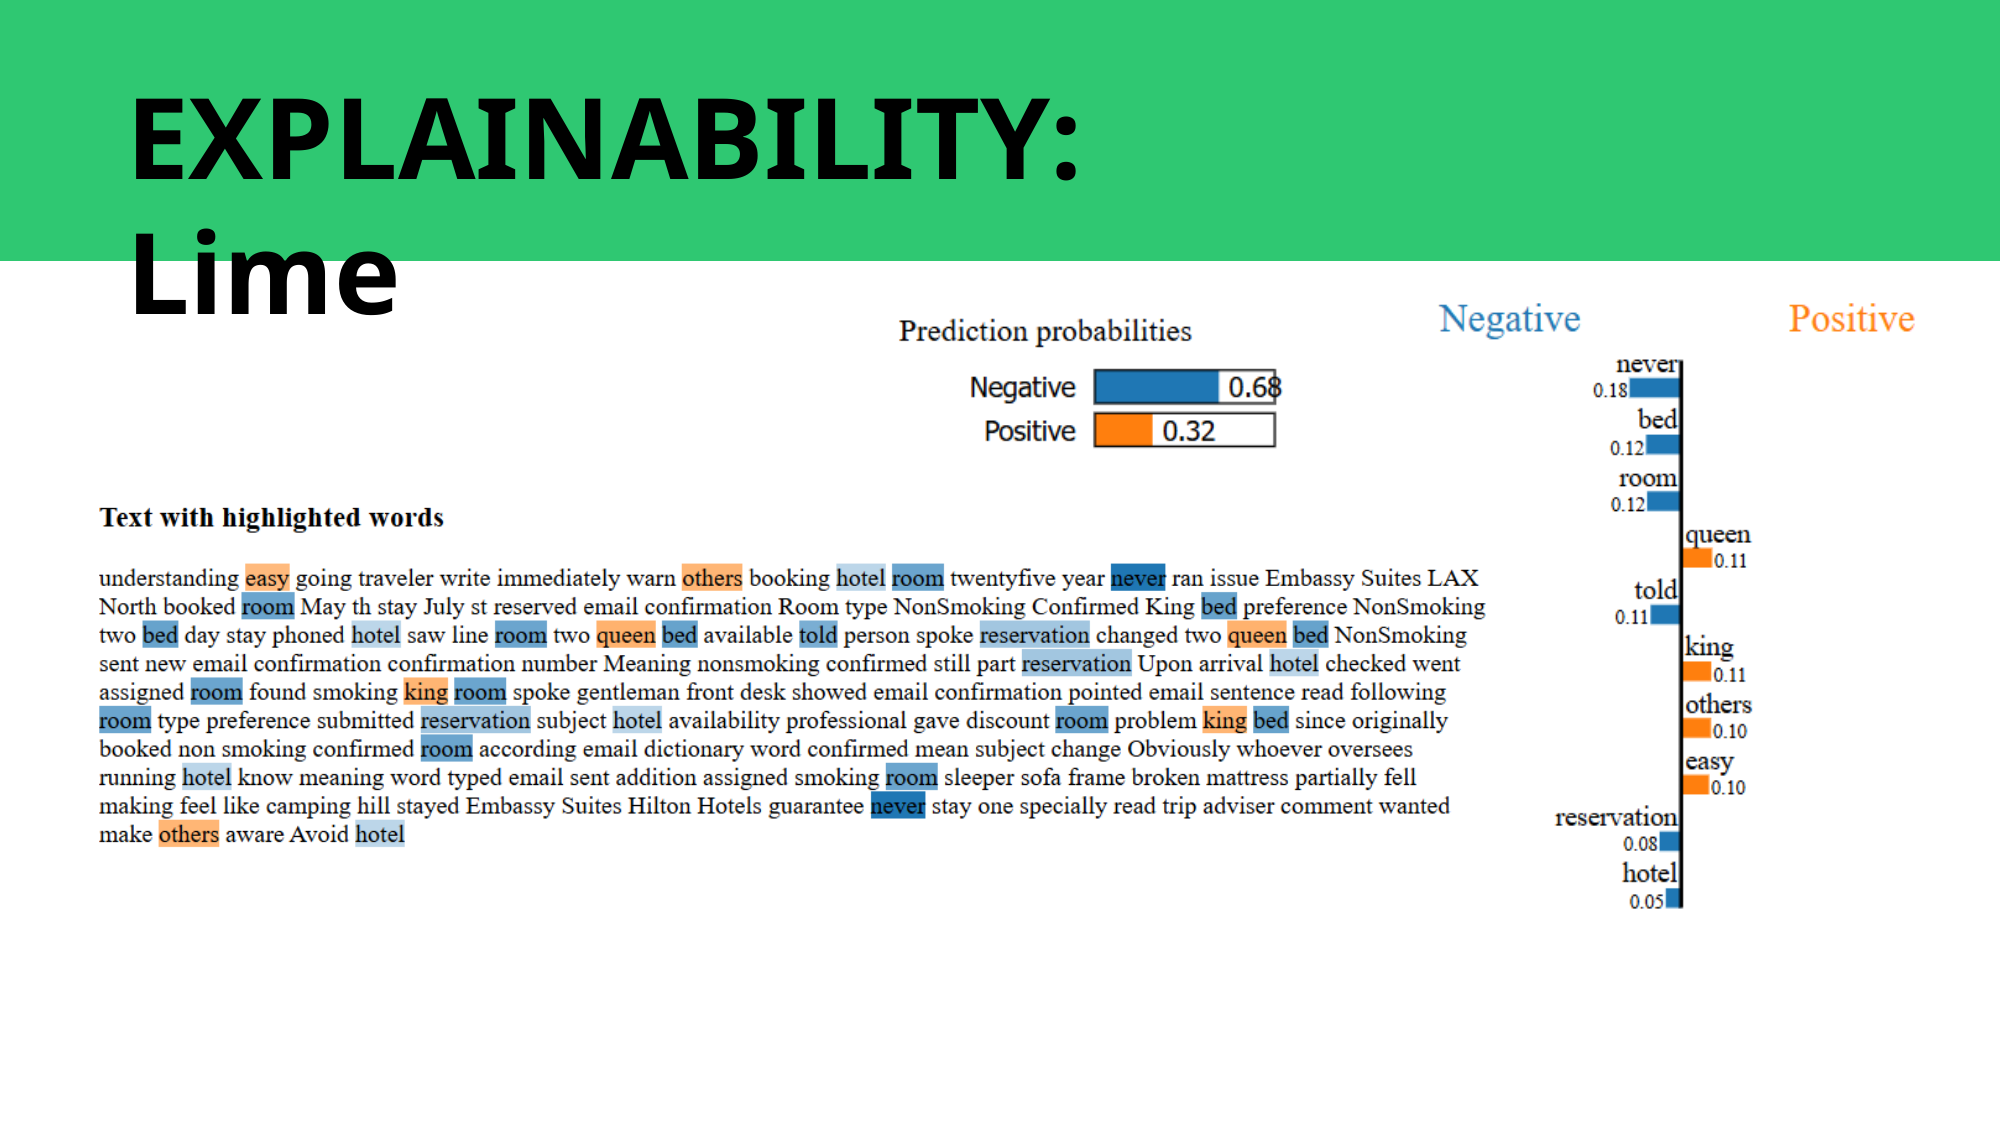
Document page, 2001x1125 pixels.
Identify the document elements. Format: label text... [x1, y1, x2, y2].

text_box EXPLAINABILITY: Lime [111, 59, 1379, 345]
text_box [0, 0, 2000, 262]
picture [87, 301, 1940, 938]
